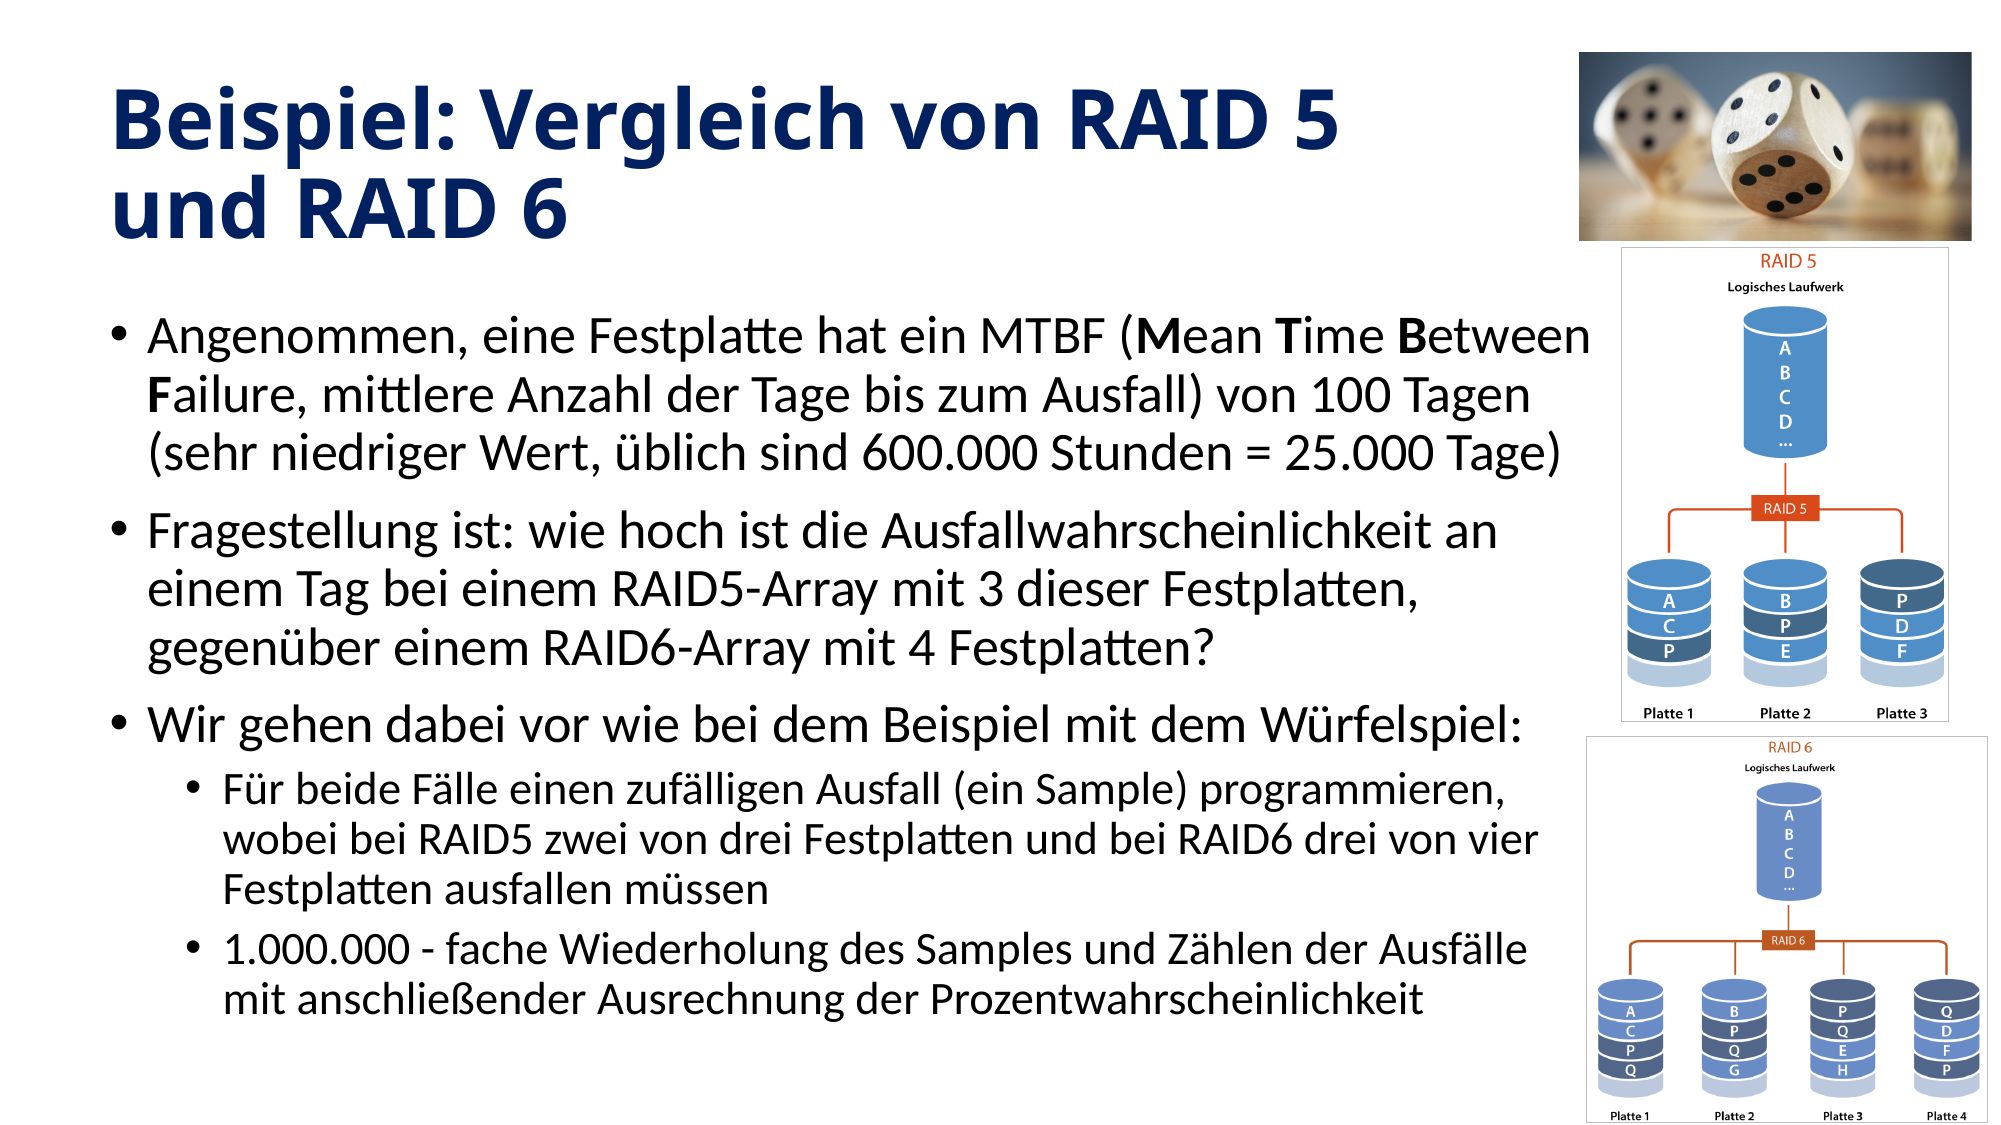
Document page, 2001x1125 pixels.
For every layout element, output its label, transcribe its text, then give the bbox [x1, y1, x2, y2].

picture [1578, 52, 1972, 241]
title Beispiel: Vergleich von RAID 5 und RAID 6 [94, 58, 1533, 276]
list Angenommen, eine Festplatte hat ein MTBF (Mean Time Between Failure, mittlere Anzahl der Tage bis zum Ausfall) von 100 Tagen (sehr niedriger Wert, üblich sind 600.000 Stunden = 25.000 Tage) Fragestellung ist: wie hoch ist die Ausfallwahrscheinlichkeit an einem Tag bei einem RAID5-Array mit 3 dieser Festplatten, gegenüber einem RAID6-Array mit 4 Festplatten? Wir gehen dabei vor wie bei dem Beispiel mit dem Würfelspiel: Für beide Fälle einen zufälligen Ausfall (ein Sample) programmieren, wobei bei RAID5 zwei von drei Festplatten und bei RAID6 drei von vier Festplatten ausfallen müssen 1.000.000 - fache Wiederholung des Samples und Zählen der Ausfälle mit anschließender Ausrechnung der Prozentwahrscheinlichkeit [94, 299, 1609, 1081]
picture [1586, 736, 1988, 1123]
picture [1620, 247, 1949, 722]
